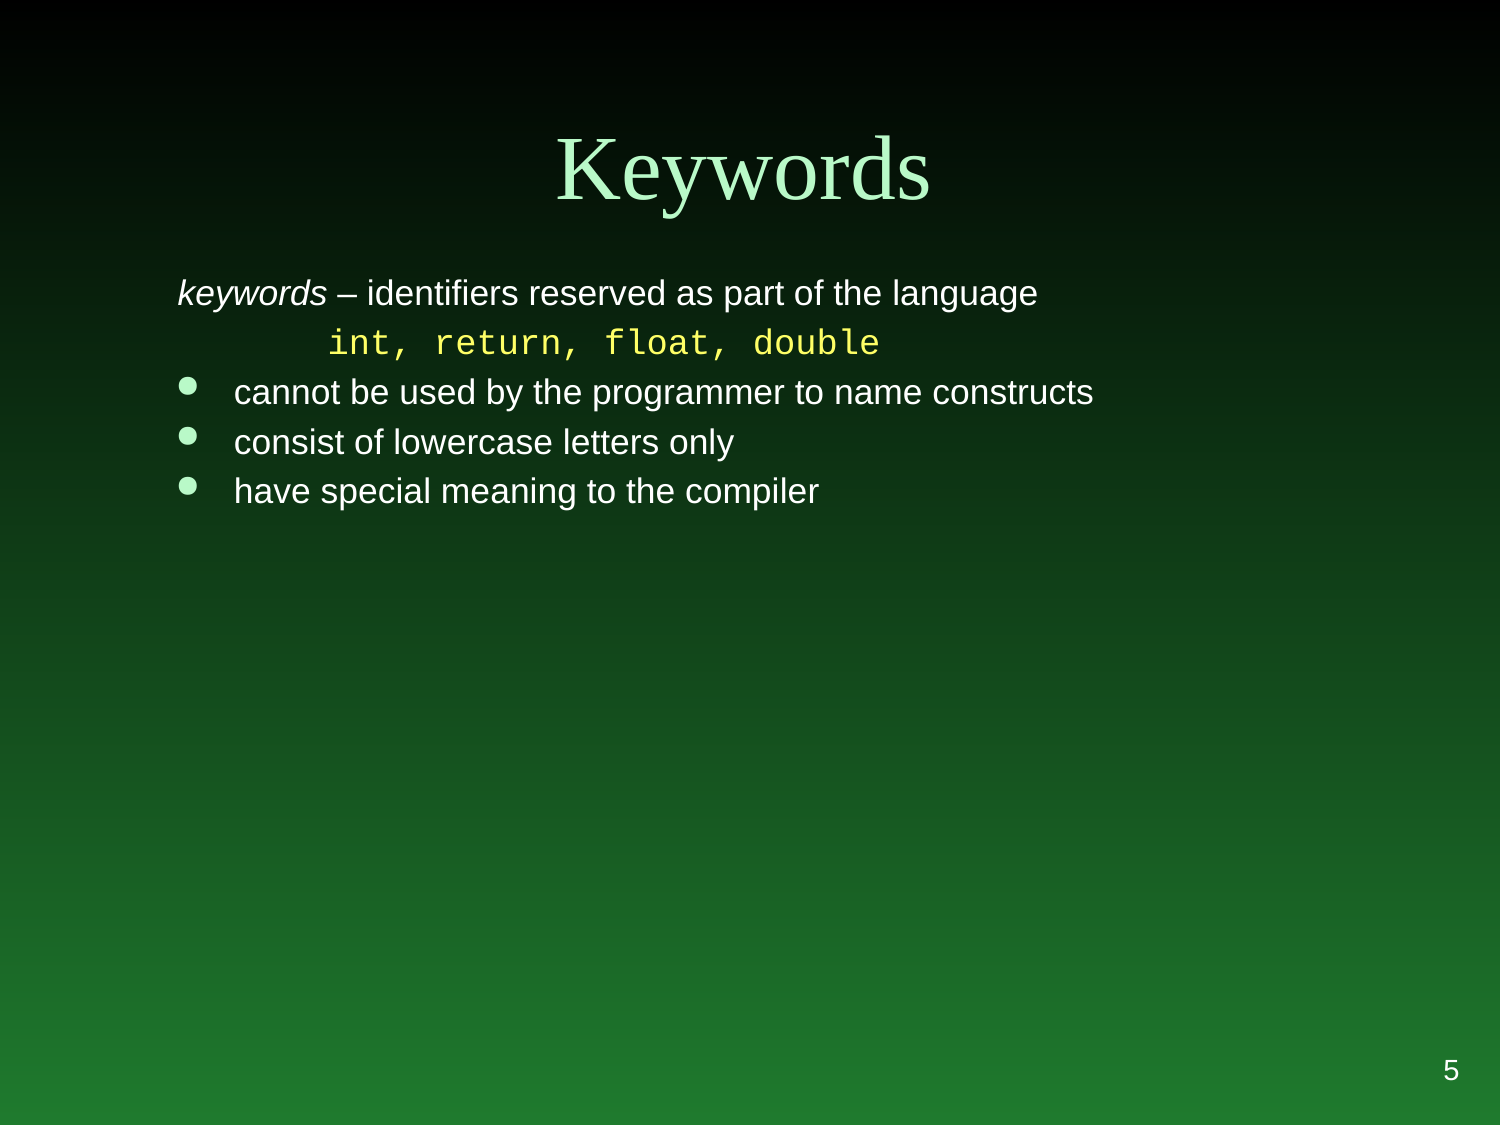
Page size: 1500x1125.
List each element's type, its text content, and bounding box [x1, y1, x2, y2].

list keywords – identifiers reserved as part of the language int, return, float, double cannot be used by the programmer to name constructs consist of lowercase letters only have special meaning to the compiler [162, 262, 1338, 938]
title Keywords [99, 37, 1388, 225]
slide_number 5 [1274, 1024, 1475, 1113]
